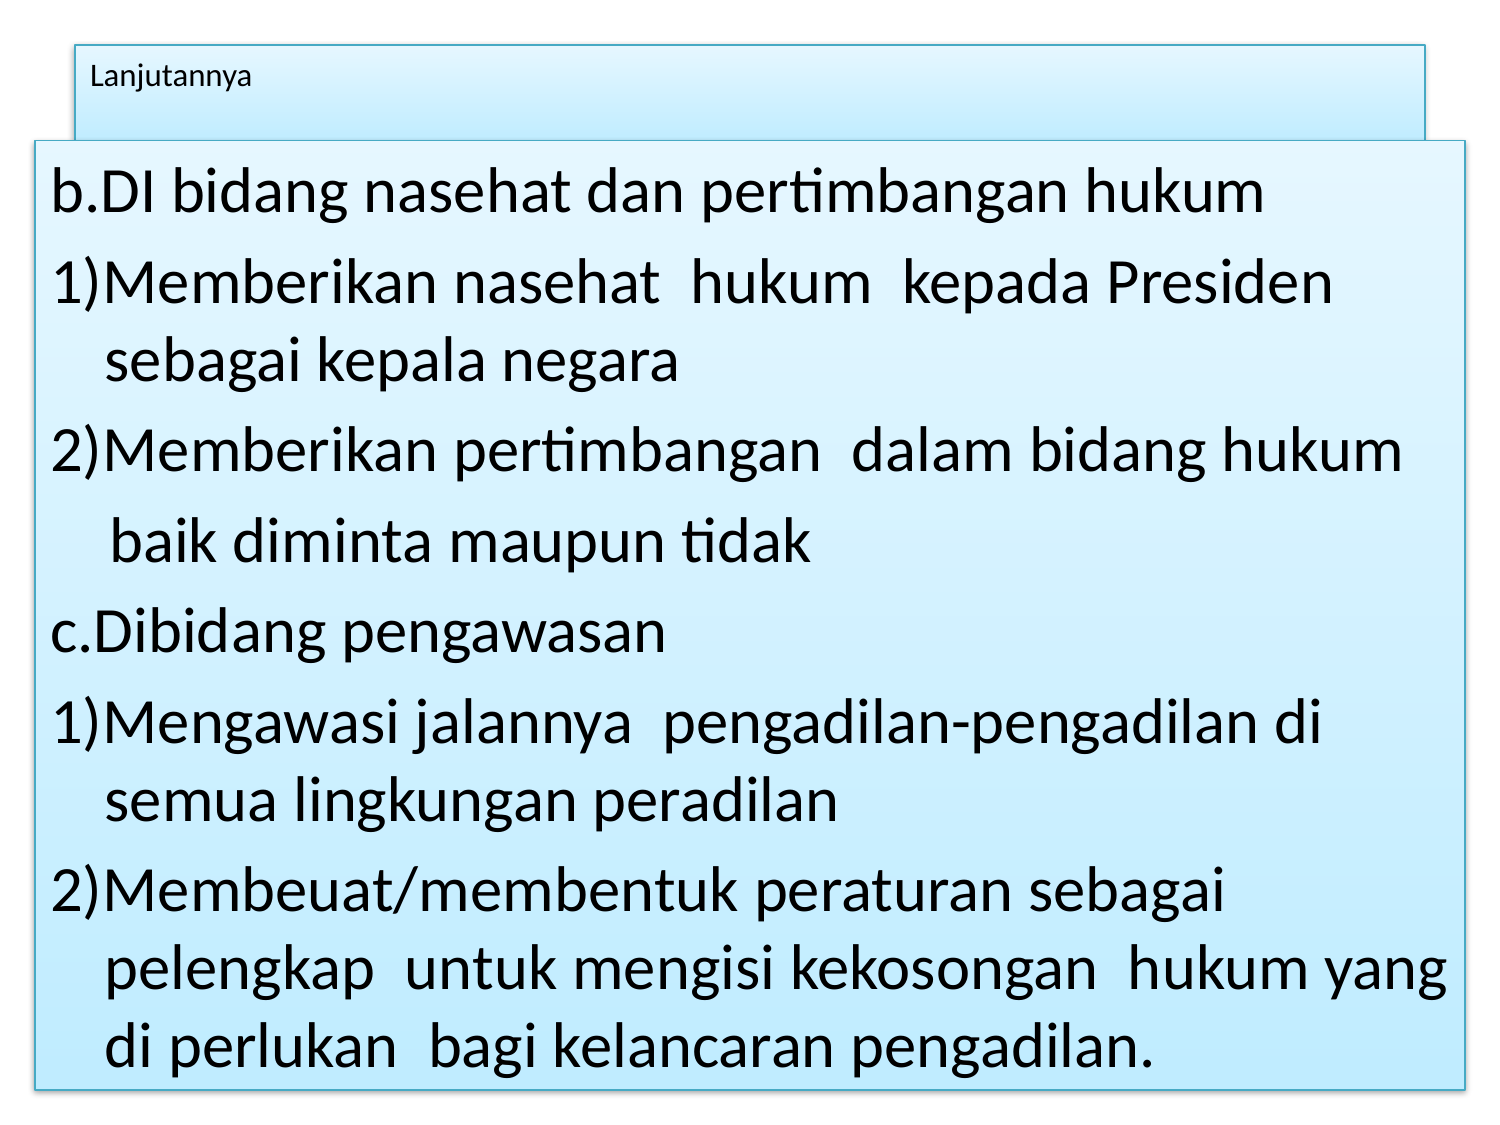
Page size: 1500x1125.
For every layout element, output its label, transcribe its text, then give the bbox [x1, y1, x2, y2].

title Lanjutannya [74, 44, 1426, 138]
list b.DI bidang nasehat dan pertimbangan hukum 1)Memberikan nasehat hukum kepada Presiden sebagai kepala negara 2)Memberikan pertimbangan dalam bidang hukum baik diminta maupun tidak c.Dibidang pengawasan 1)Mengawasi jalannya pengadilan-pengadilan di semua lingkungan peradilan 2)Membeuat/membentuk peraturan sebagai pelengkap untuk mengisi kekosongan hukum yang di perlukan bagi kelancaran pengadilan. [34, 140, 1466, 1091]
